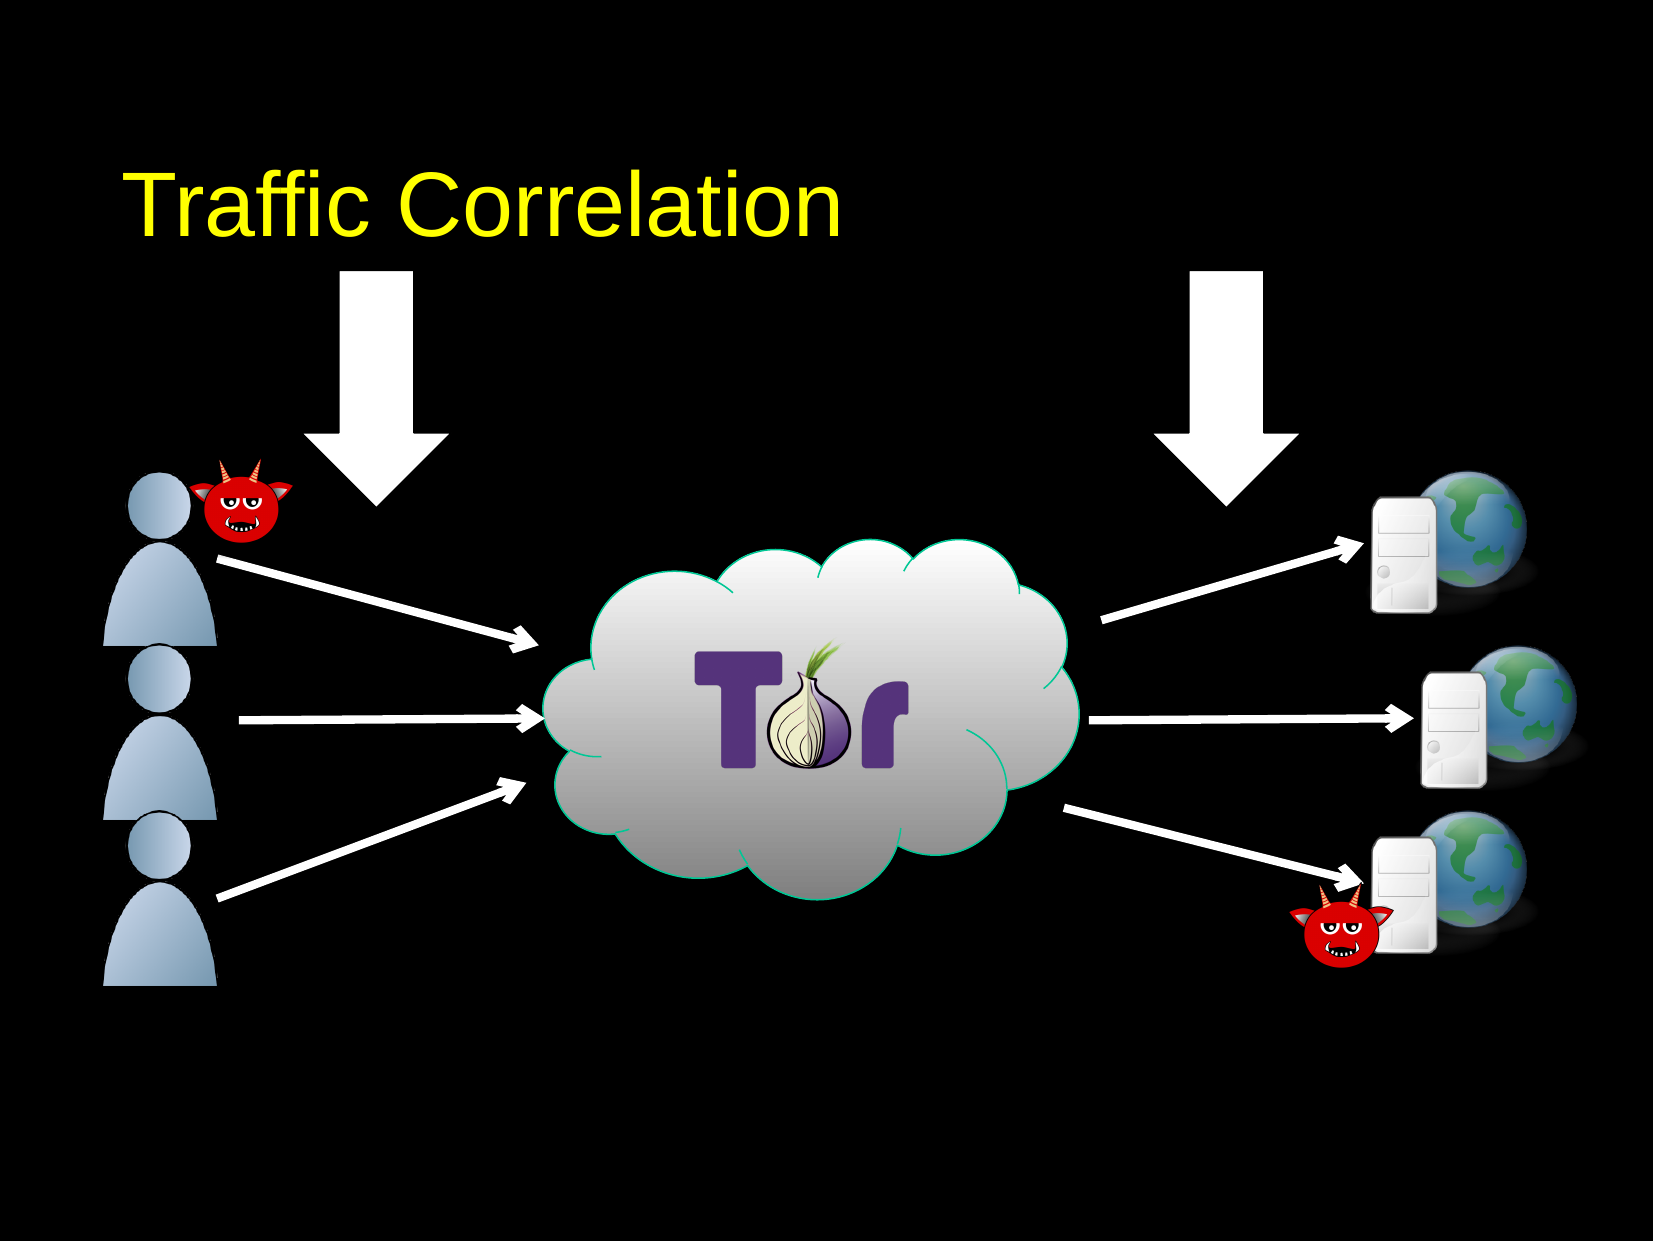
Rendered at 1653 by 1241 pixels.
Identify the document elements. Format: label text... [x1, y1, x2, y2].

picture [1413, 645, 1591, 792]
picture [688, 632, 917, 778]
picture [1363, 470, 1541, 617]
text_box [542, 538, 1080, 901]
text_box [301, 270, 452, 508]
text_box [1151, 270, 1302, 508]
picture [101, 457, 294, 988]
picture [1288, 810, 1541, 985]
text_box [1063, 807, 1365, 884]
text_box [1101, 542, 1365, 621]
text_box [216, 558, 540, 646]
title Traffic Correlation [121, 102, 1532, 309]
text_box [216, 782, 527, 899]
